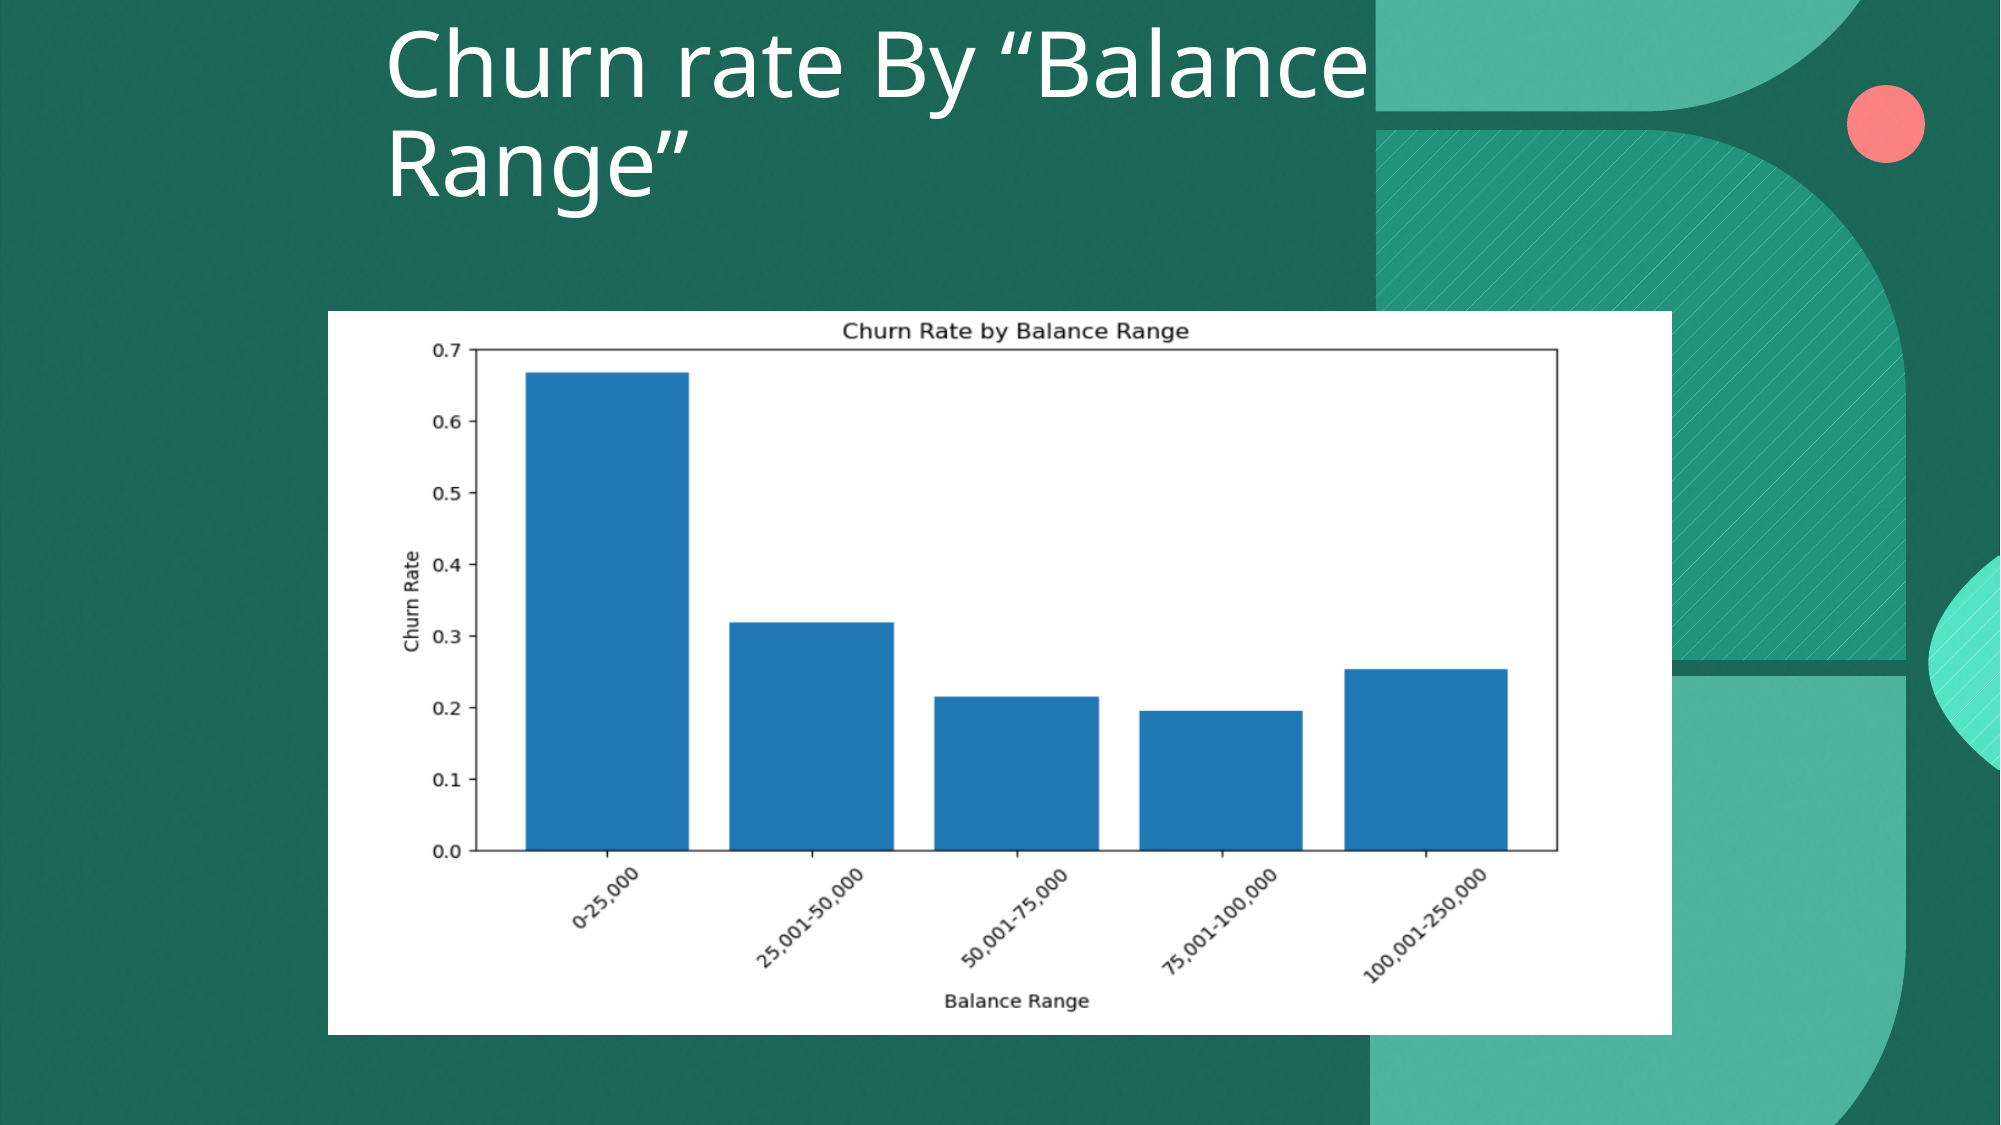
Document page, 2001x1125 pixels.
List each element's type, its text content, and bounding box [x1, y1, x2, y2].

picture [328, 311, 1672, 1035]
title Churn rate By “Balance Range” [369, 0, 1631, 224]
